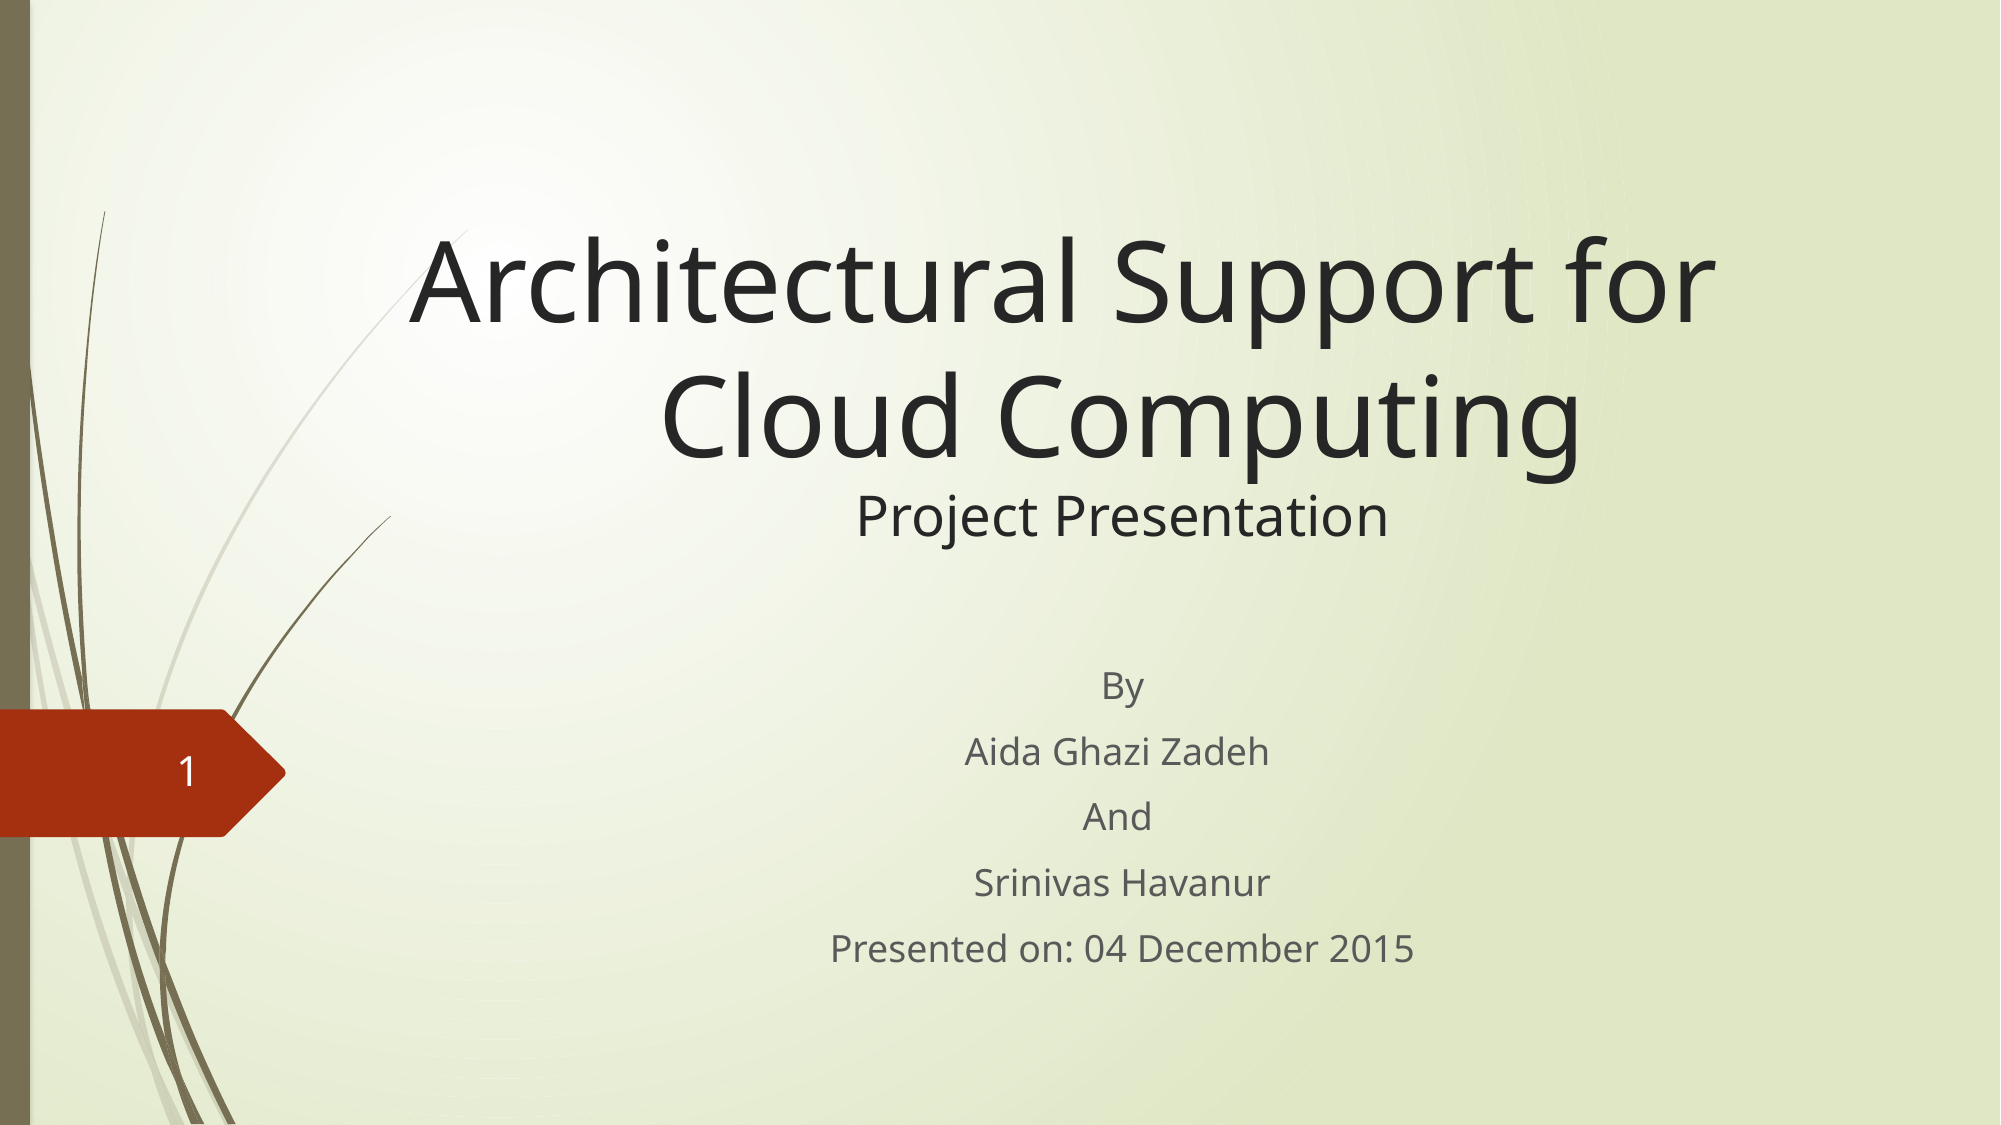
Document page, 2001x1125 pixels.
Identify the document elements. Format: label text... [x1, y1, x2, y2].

title Architectural Support for Cloud Computing Project Presentation [391, 197, 1854, 556]
slide_number 1 [87, 743, 216, 803]
subtitle By Aida Ghazi Zadeh And Srinivas Havanur Presented on: 04 December 2015 [391, 654, 1854, 1002]
